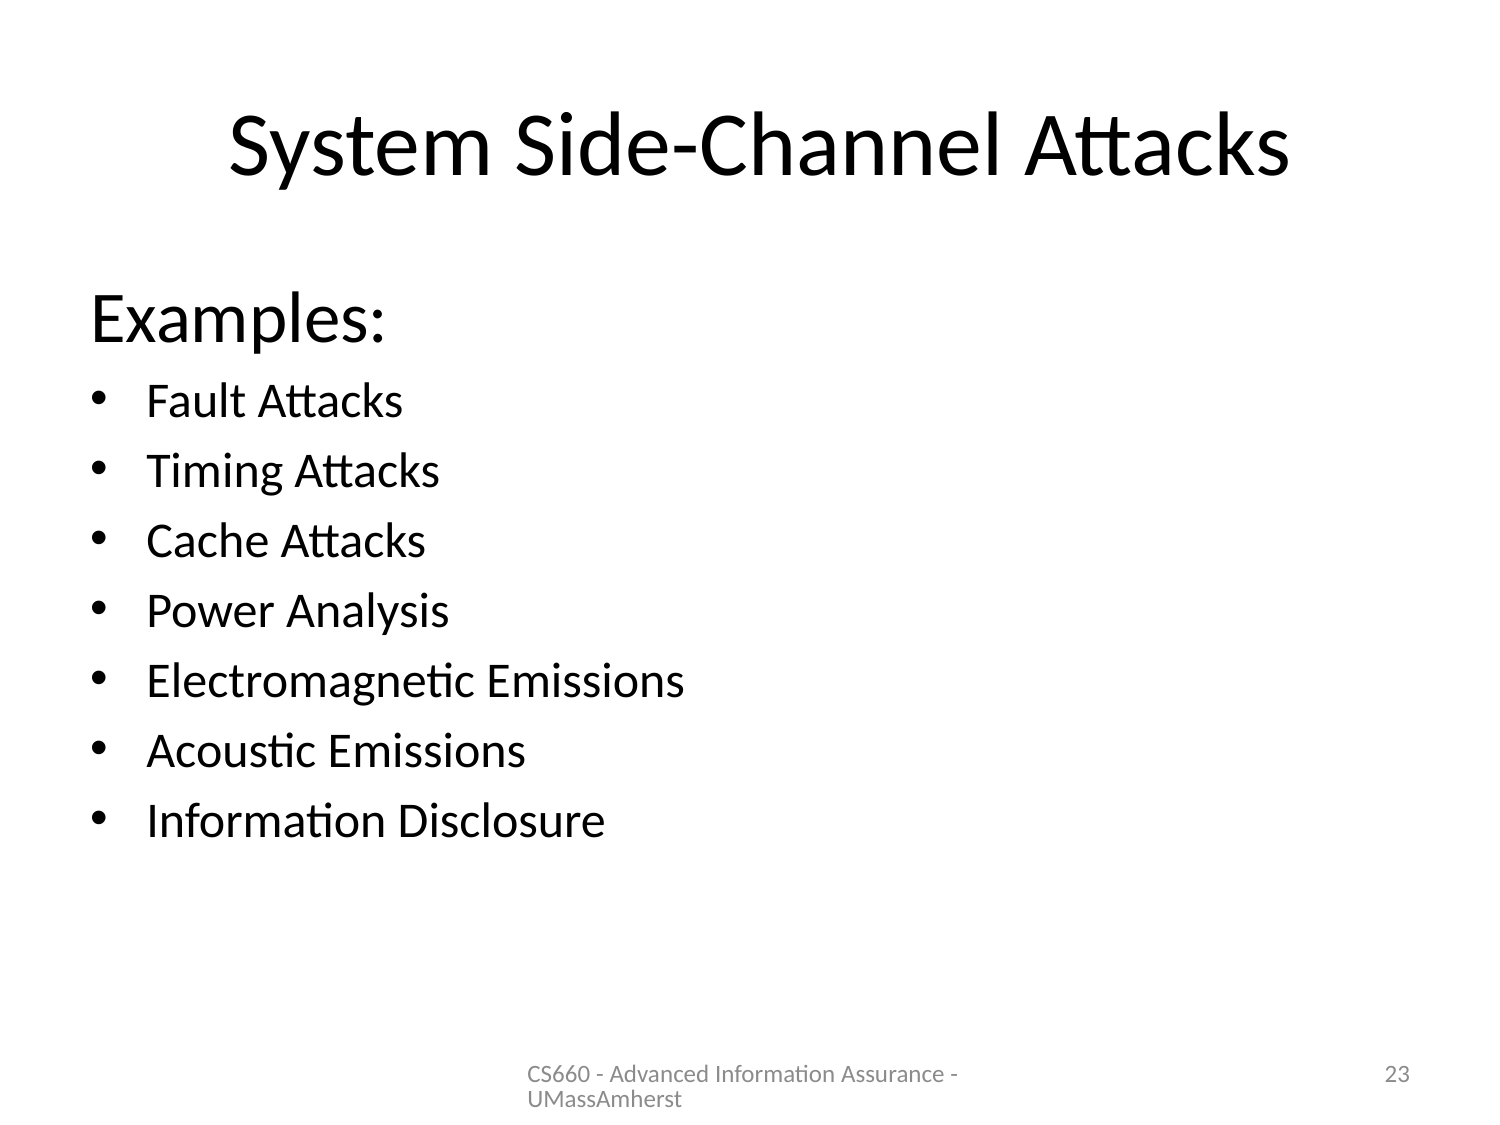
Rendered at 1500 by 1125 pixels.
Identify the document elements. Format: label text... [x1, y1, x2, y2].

list Examples: Fault Attacks Timing Attacks Cache Attacks Power Analysis Electromagnetic Emissions Acoustic Emissions Information Disclosure [75, 262, 1425, 1005]
slide_number 23 [1074, 1042, 1425, 1103]
footer CS660 - Advanced Information Assurance - UMassAmherst [512, 1042, 988, 1103]
title System Side-Channel Attacks [75, 45, 1425, 233]
